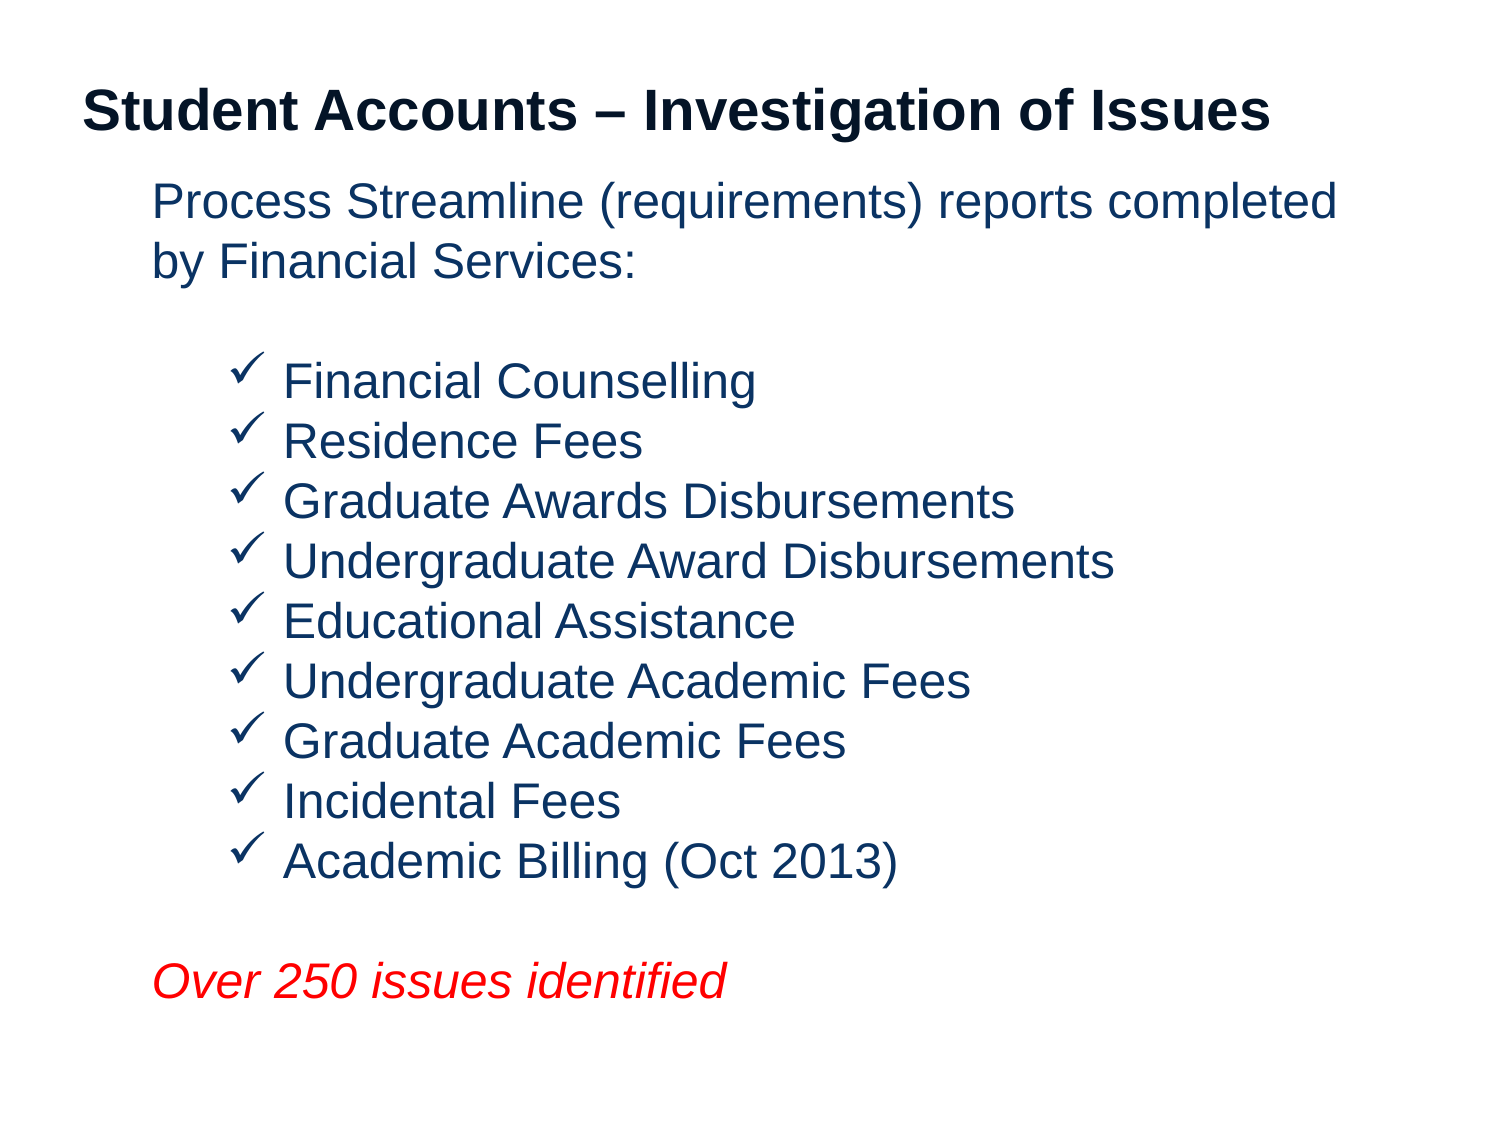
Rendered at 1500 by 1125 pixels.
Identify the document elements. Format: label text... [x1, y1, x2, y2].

text_box Student Accounts – Investigation of Issues [67, 65, 1431, 150]
text_box Process Streamline (requirements) reports completed by Financial Services: Financial Counselling Residence Fees Graduate Awards Disbursements Undergraduate Award Disbursements Educational Assistance Undergraduate Academic Fees Graduate Academic Fees Incidental Fees Academic Billing (Oct 2013) Over 250 issues identified [136, 160, 1362, 1066]
